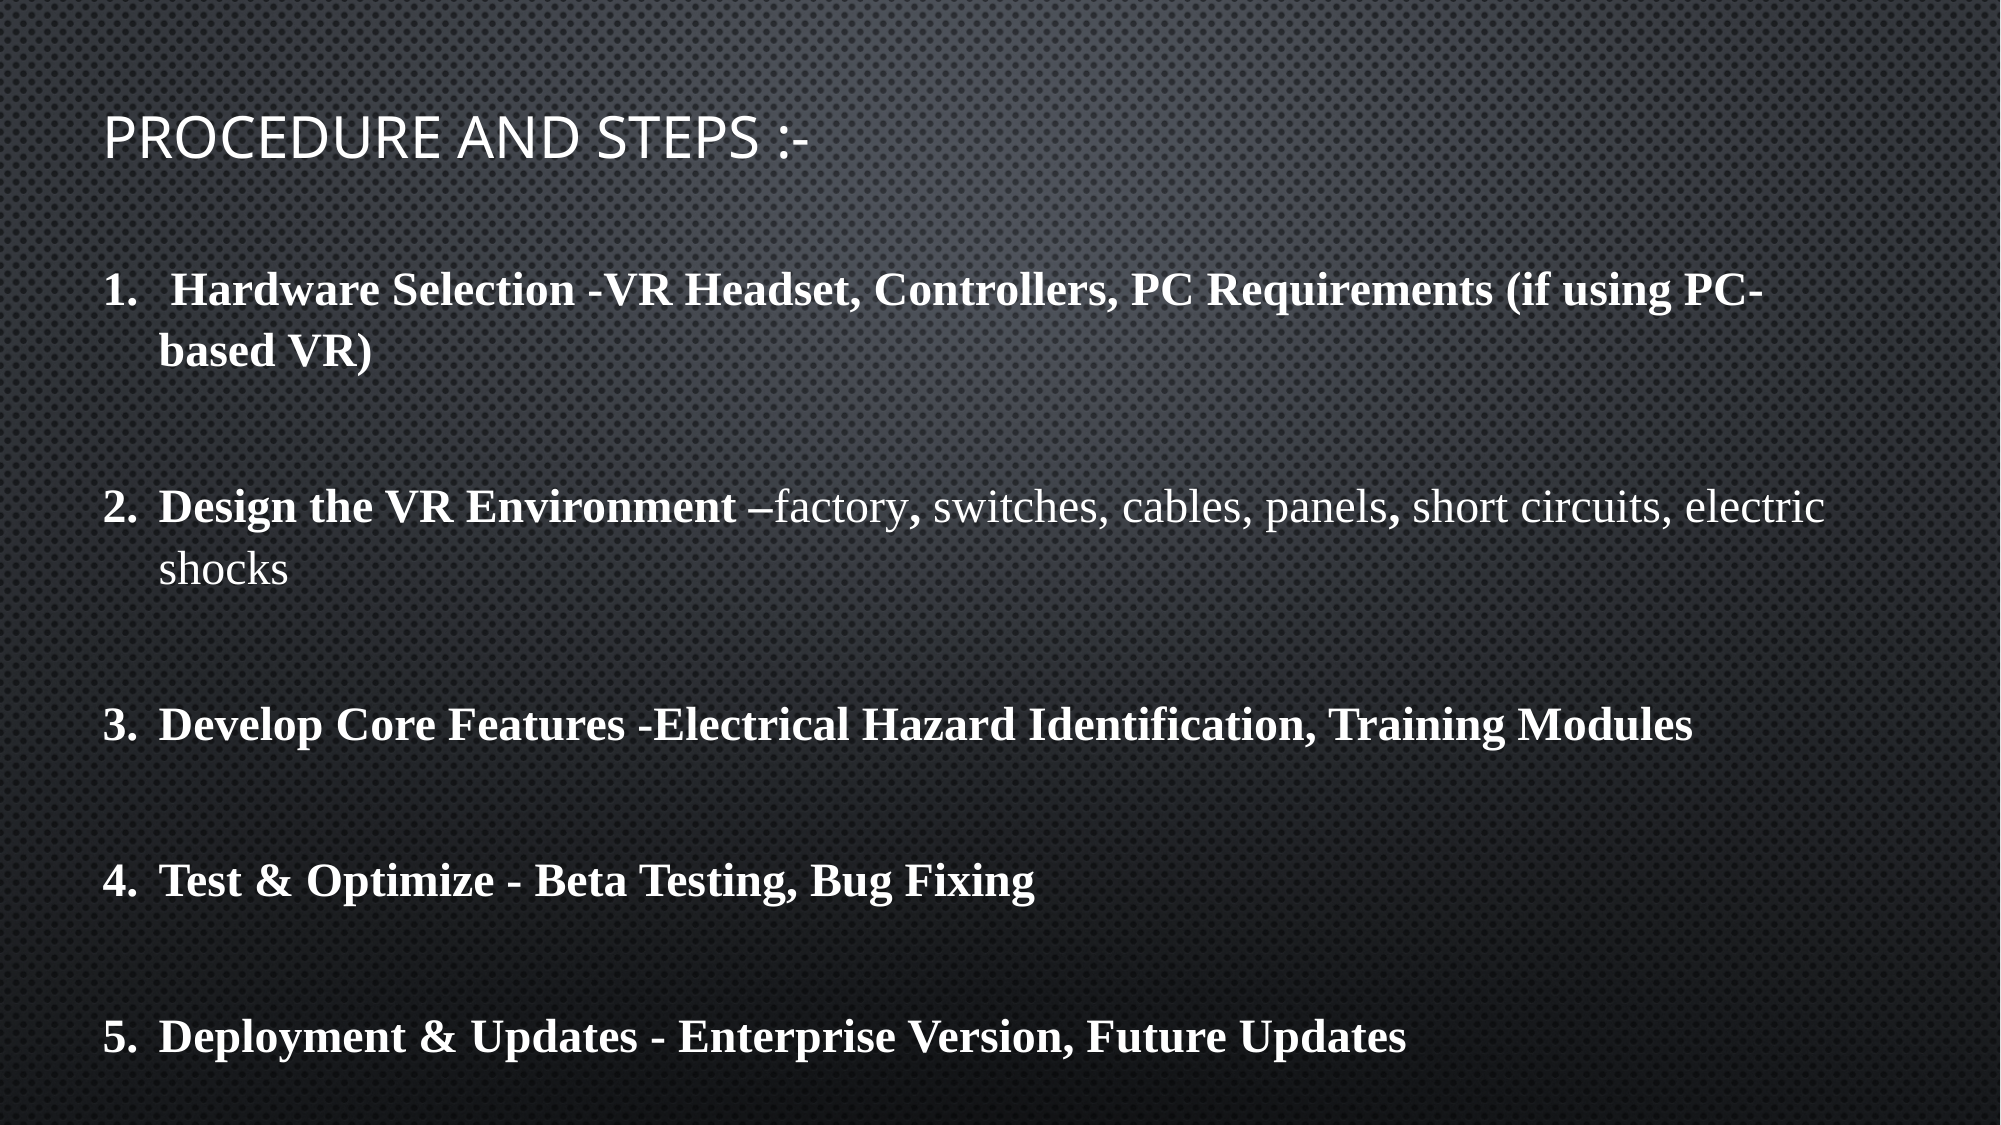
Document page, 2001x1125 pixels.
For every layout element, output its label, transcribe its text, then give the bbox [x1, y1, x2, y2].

text_box Hardware Selection -VR Headset, Controllers, PC Requirements (if using PC-based VR) Design the VR Environment –factory, switches, cables, panels, short circuits, electric shocks Develop Core Features -Electrical Hazard Identification, Training Modules Test & Optimize - Beta Testing, Bug Fixing Deployment & Updates - Enterprise Version, Future Updates [87, 245, 1898, 1125]
text_box PROCEDURE AND STEPS :- [87, 92, 1290, 178]
